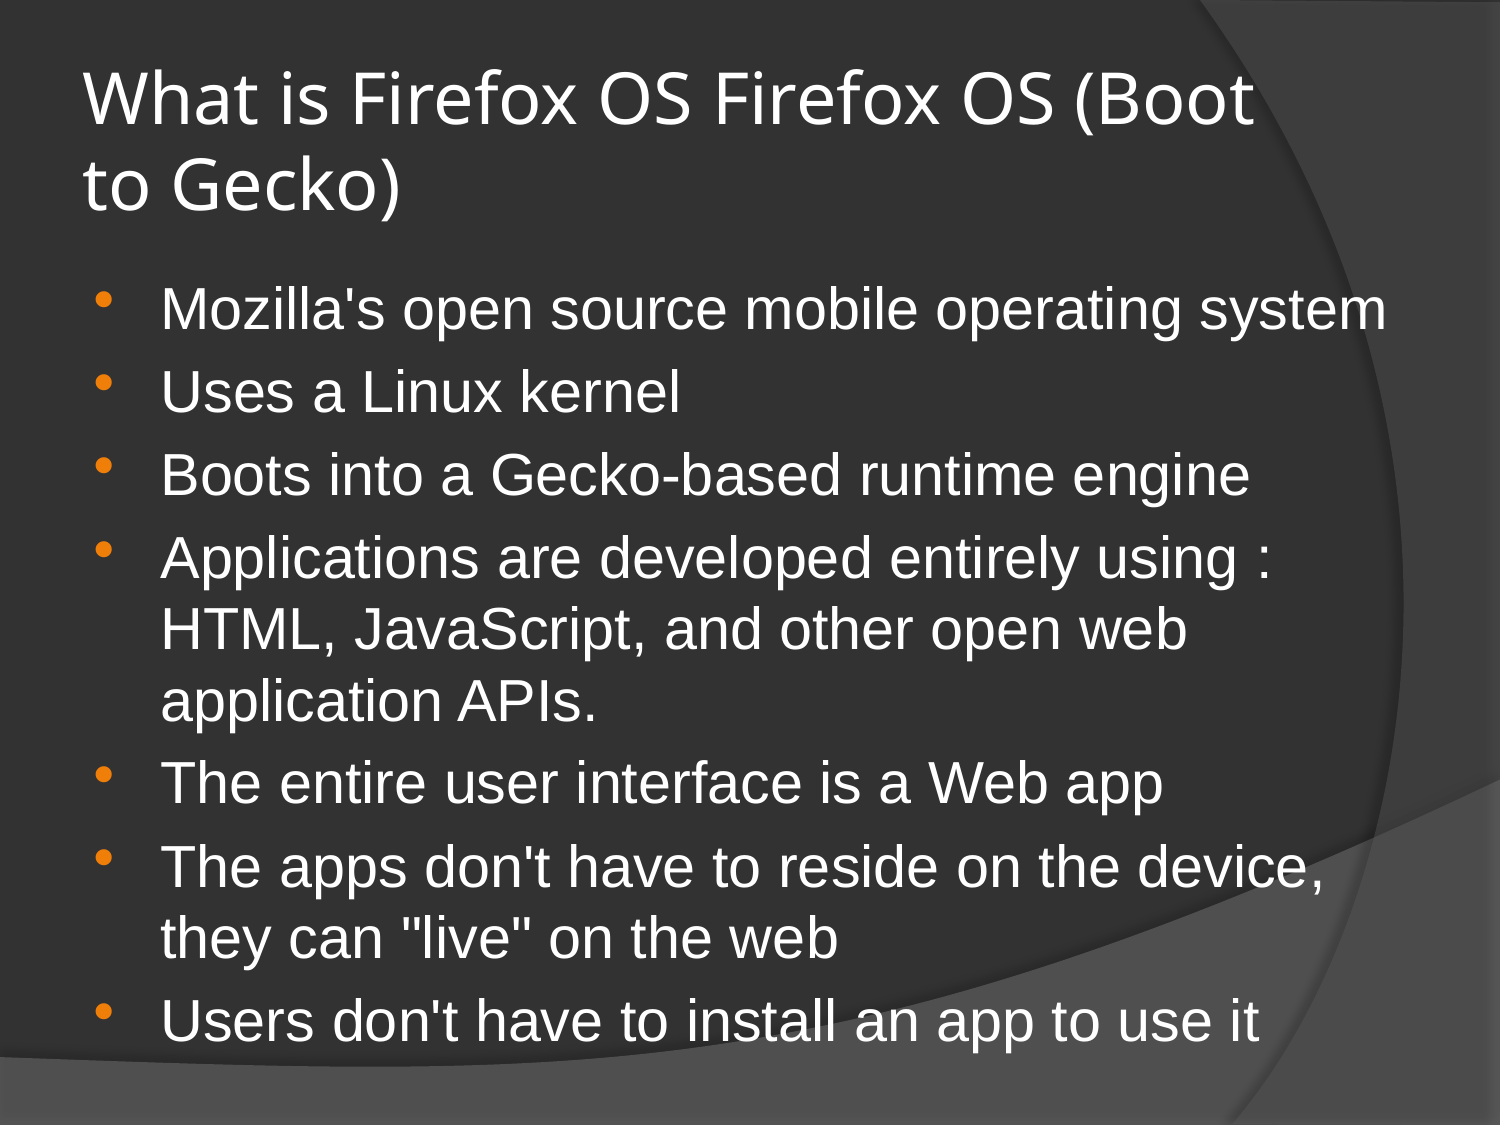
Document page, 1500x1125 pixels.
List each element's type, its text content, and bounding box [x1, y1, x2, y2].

title What is Firefox OS Firefox OS (Boot to Gecko) [75, 45, 1300, 233]
list Mozilla's open source mobile operating system Uses a Linux kernel Boots into a Gecko-based runtime engine Applications are developed entirely using : HTML, JavaScript, and other open web application APIs. The entire user interface is a Web app The apps don't have to reside on the device, they can "live" on the web Users don't have to install an app to use it [75, 262, 1450, 1075]
